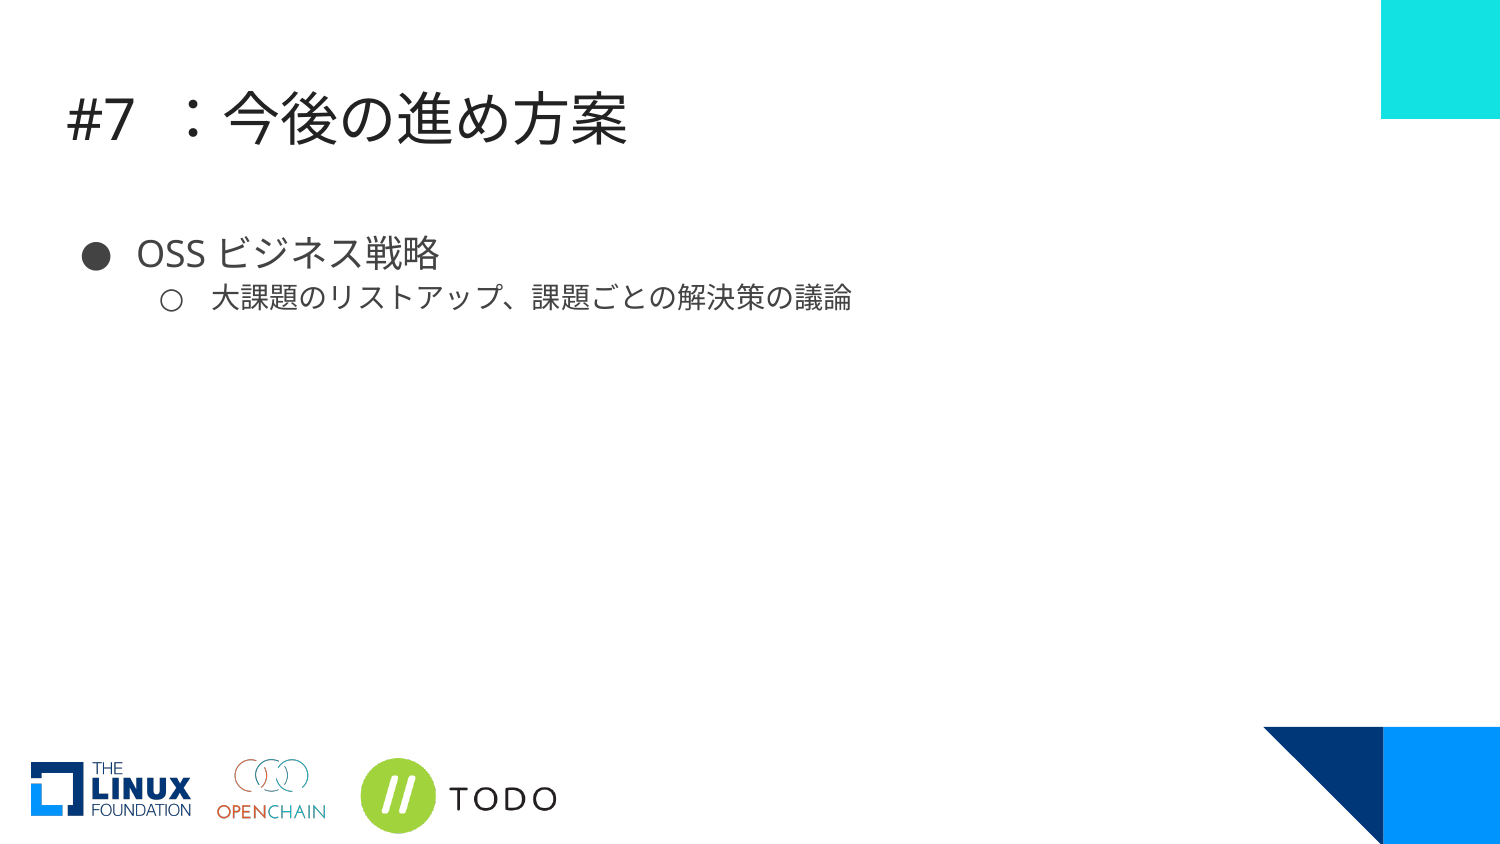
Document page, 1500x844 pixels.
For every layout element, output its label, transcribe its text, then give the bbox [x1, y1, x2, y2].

picture [360, 756, 560, 844]
list OSSビジネス戦略 大課題のリストアップ、課題ごとの解決策の議論 [46, 207, 1444, 756]
picture [215, 757, 327, 821]
picture [31, 762, 191, 816]
title #7 ：今後の進め方案 [51, 67, 1449, 167]
